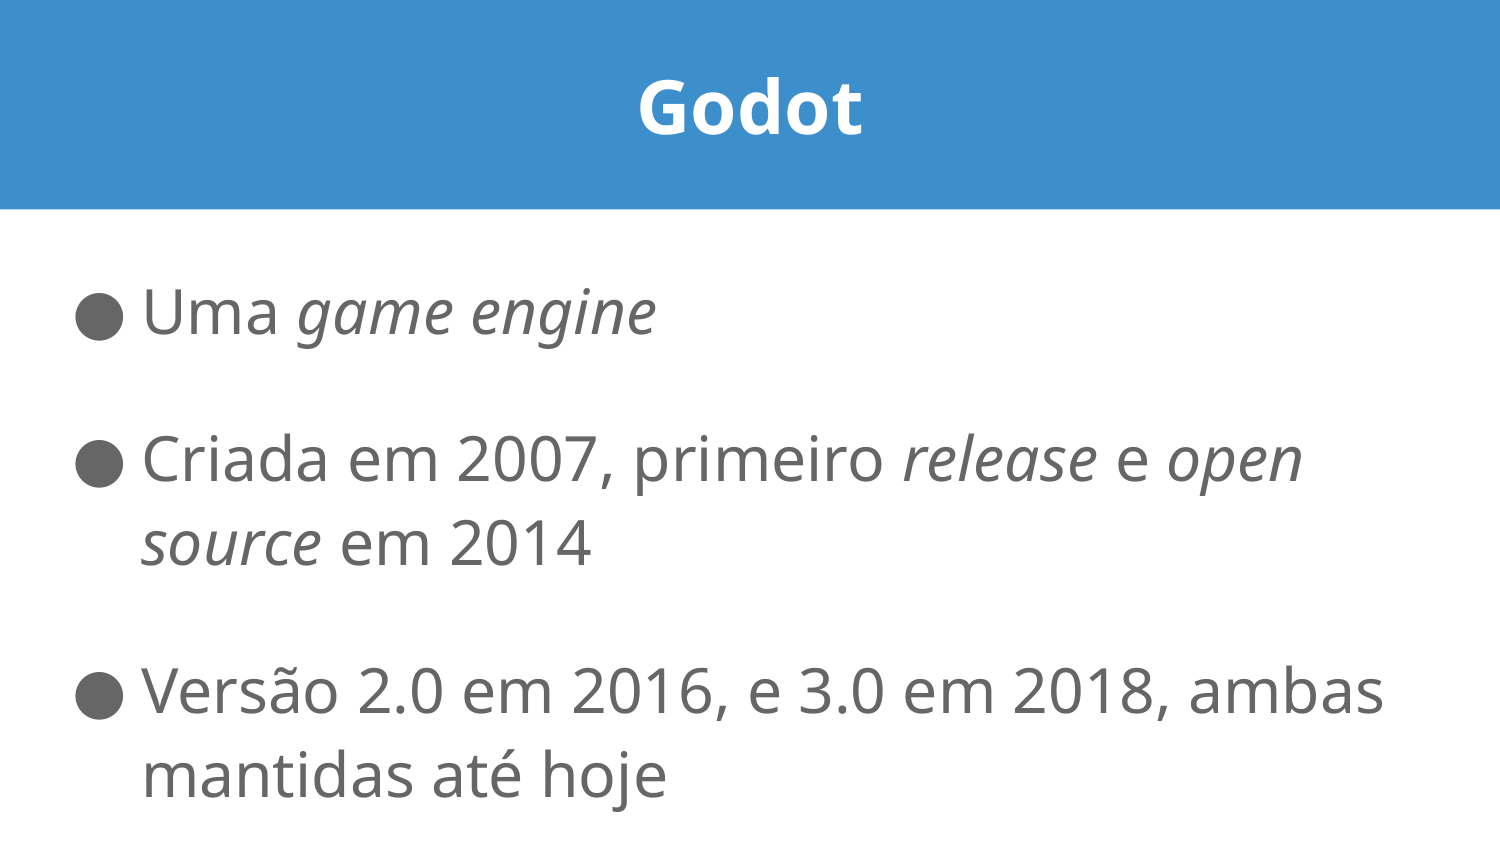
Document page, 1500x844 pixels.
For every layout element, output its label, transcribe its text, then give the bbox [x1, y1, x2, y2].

list Uma game engine Criada em 2007, primeiro release e open source em 2014 Versão 2.0 em 2016, e 3.0 em 2018, ambas mantidas até hoje [51, 247, 1449, 822]
title Godot [0, 0, 1500, 209]
